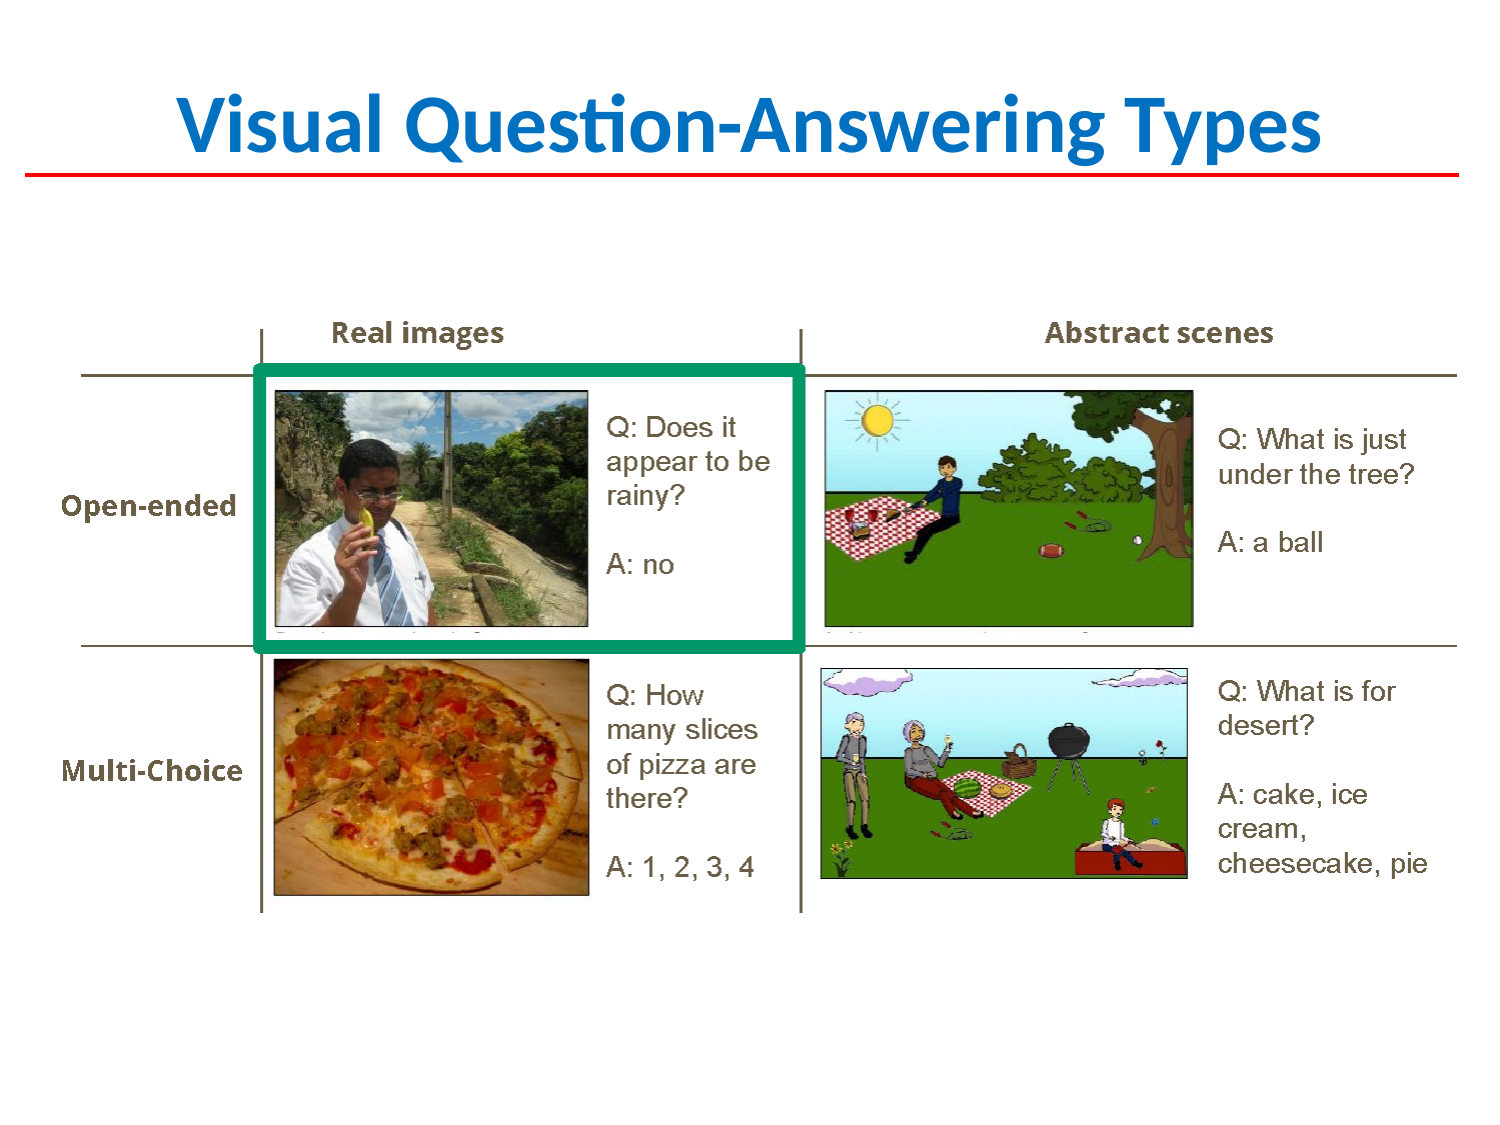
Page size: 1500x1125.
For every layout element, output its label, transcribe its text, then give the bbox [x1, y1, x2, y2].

title Visual Question-Answering Types [75, 62, 1425, 173]
picture [38, 231, 1491, 937]
